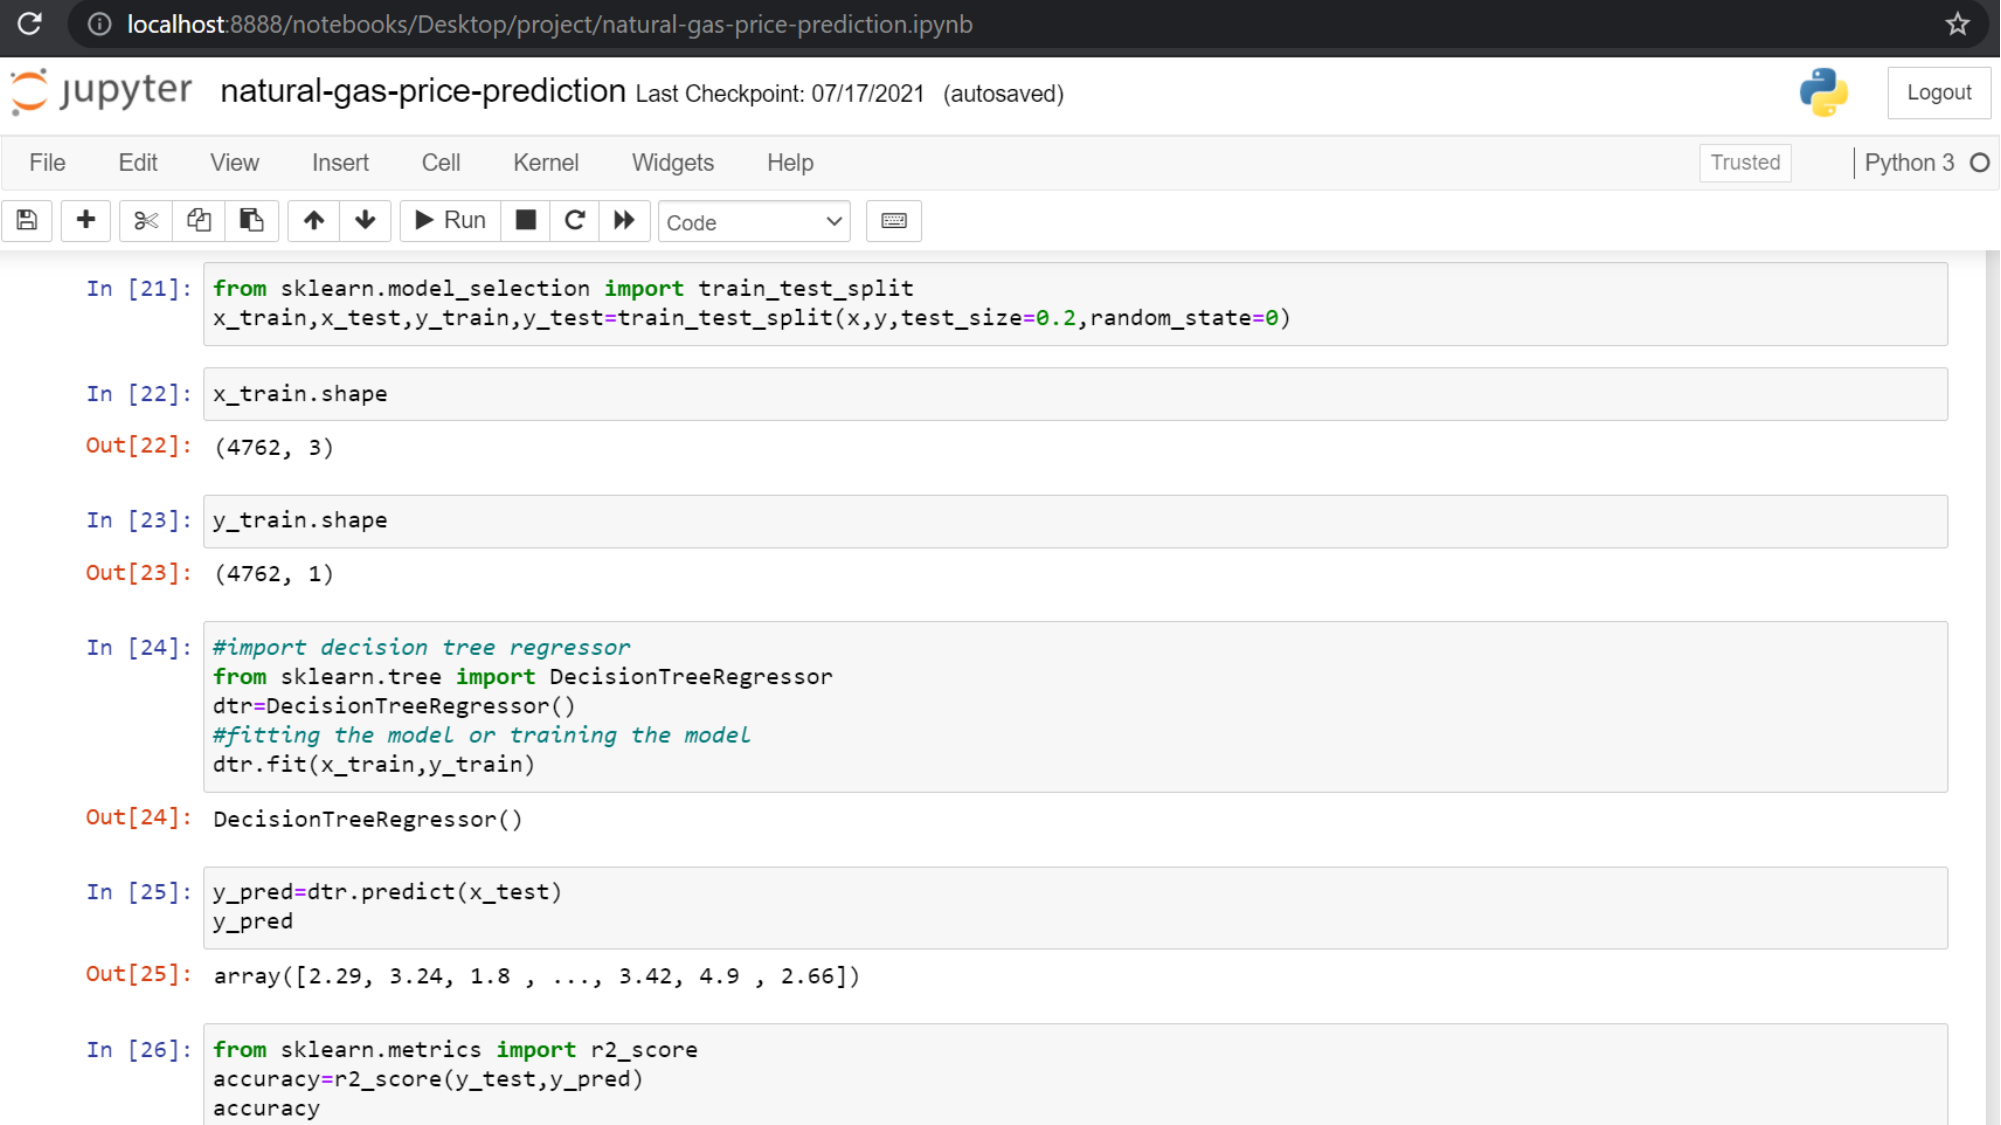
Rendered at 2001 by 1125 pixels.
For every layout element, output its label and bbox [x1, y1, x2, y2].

list [0, 0, 2000, 1125]
